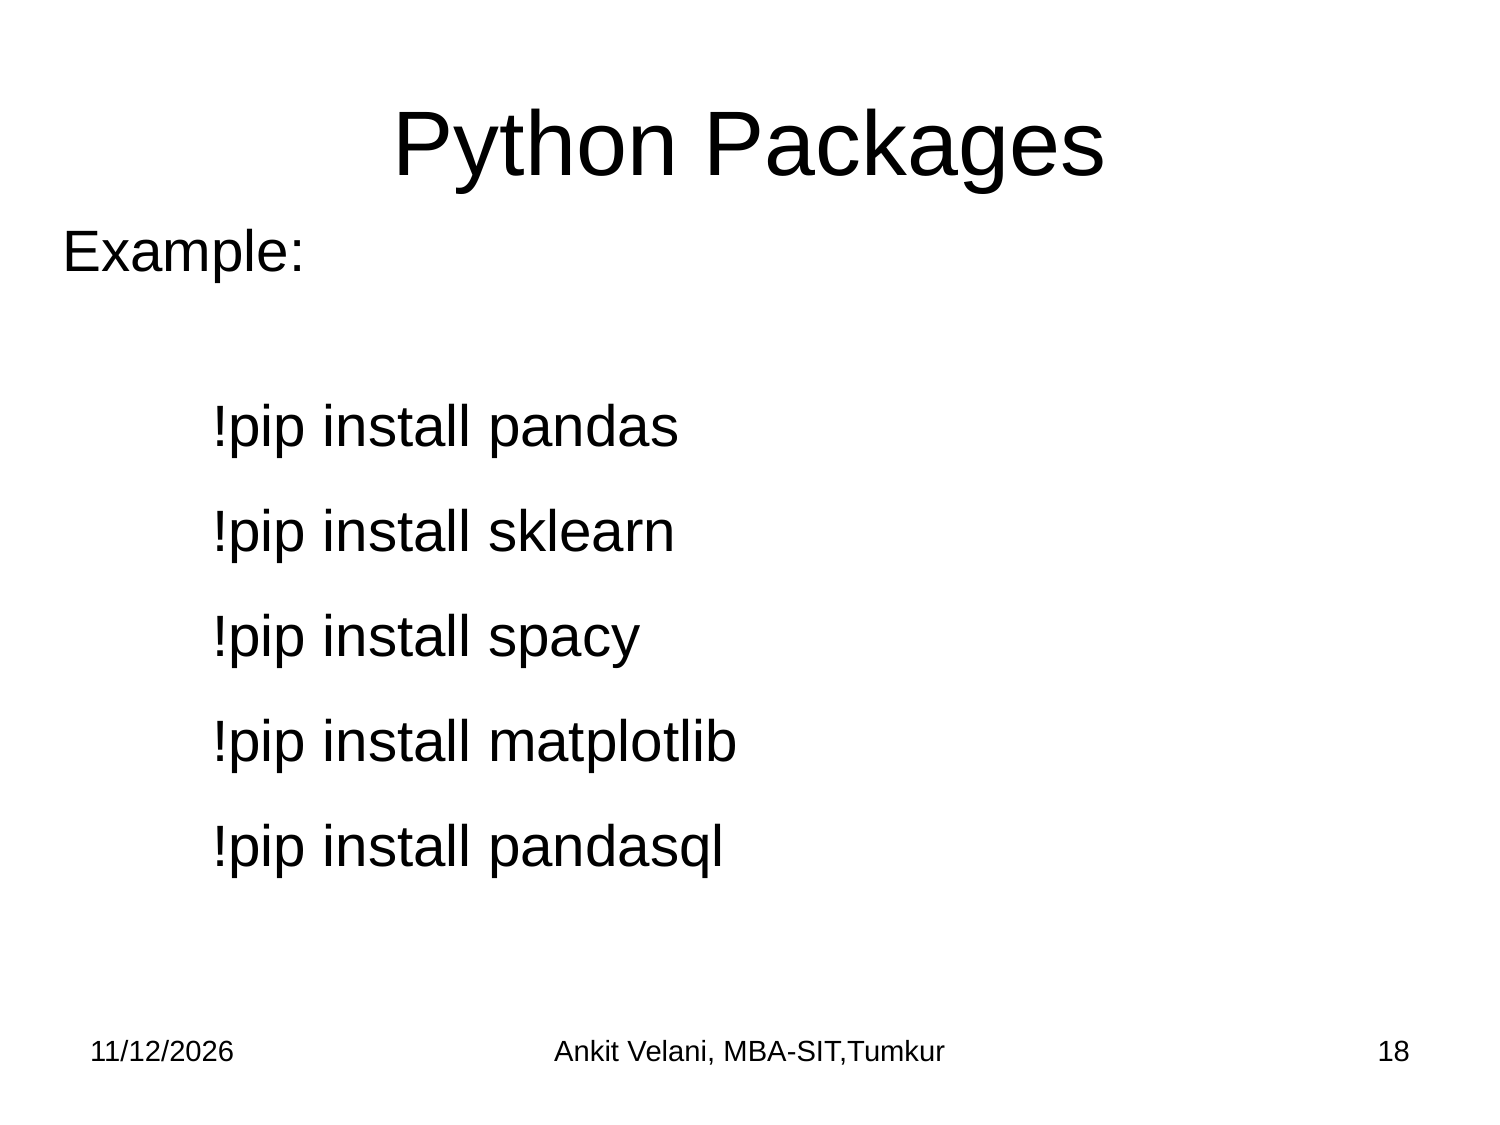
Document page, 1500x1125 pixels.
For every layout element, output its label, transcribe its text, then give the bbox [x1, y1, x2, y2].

slide_number 18 [1074, 1024, 1425, 1103]
list Example: !pip install pandas !pip install sklearn !pip install spacy !pip install matplotlib !pip install pandasql [47, 205, 1438, 949]
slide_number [75, 1024, 425, 1103]
footer Ankit Velani, MBA-SIT,Tumkur [512, 1024, 988, 1103]
title Python Packages [75, 45, 1425, 205]
